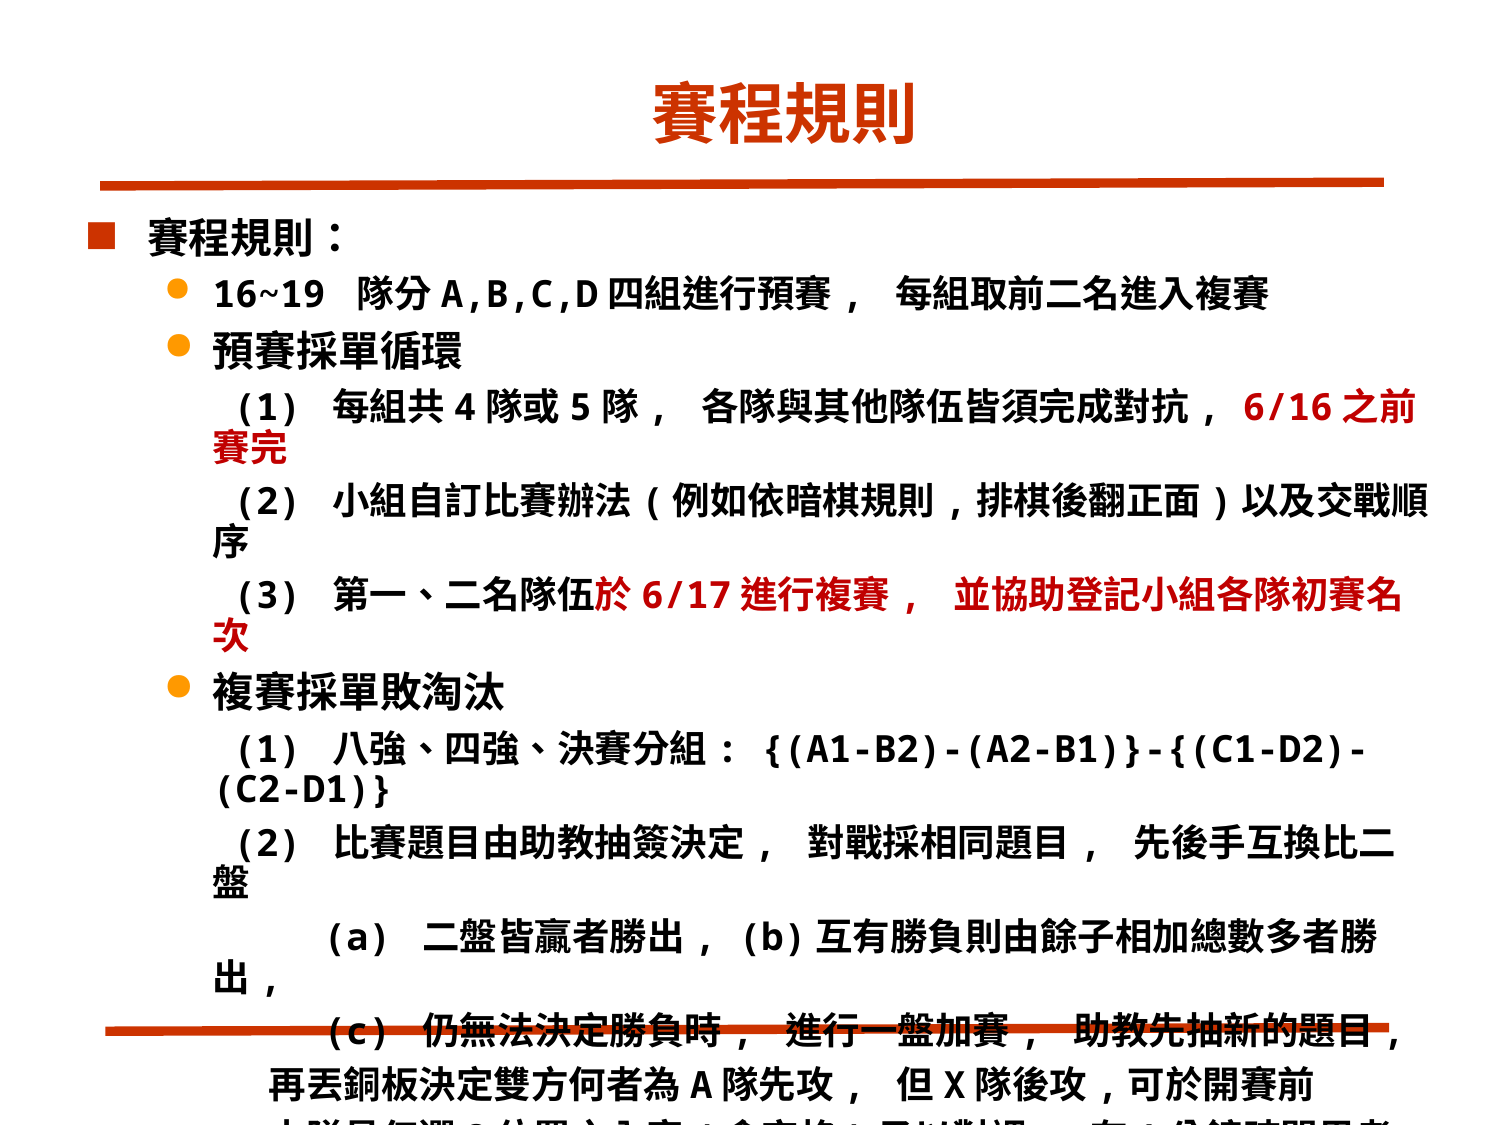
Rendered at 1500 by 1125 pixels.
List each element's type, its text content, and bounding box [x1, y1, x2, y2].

title 賽程規則 [122, 59, 1448, 160]
list 賽程規則： 16~19 隊分A,B,C,D四組進行預賽, 每組取前二名進入複賽 預賽採單循環 (1) 每組共4隊或5隊, 各隊與其他隊伍皆須完成對抗, 6/16之前賽完 (2) 小組自訂比賽辦法(例如依暗棋規則,排棋後翻正面)以及交戰順序 (3) 第一、二名隊伍於6/17進行複賽, 並協助登記小組各隊初賽名次 複賽採單敗淘汰 (1) 八強、四強、決賽分組: {(A1-B2)-(A2-B1)}-{(C1-D2)-(C2-D1)} (2) 比賽題目由助教抽簽決定, 對戰採相同題目, 先後手互換比二盤 (a) 二盤皆贏者勝出, (b)互有勝負則由餘子相加總數多者勝出, (c) 仍無法決定勝負時, 進行一盤加賽, 助教先抽新的題目, 再丟銅板決定雙方何者為A隊先攻, 但X隊後攻,可於開賽前 由隊員任選2位置之內容(含空格)予以對調, 有1分鐘時間思考 [75, 209, 1447, 1015]
